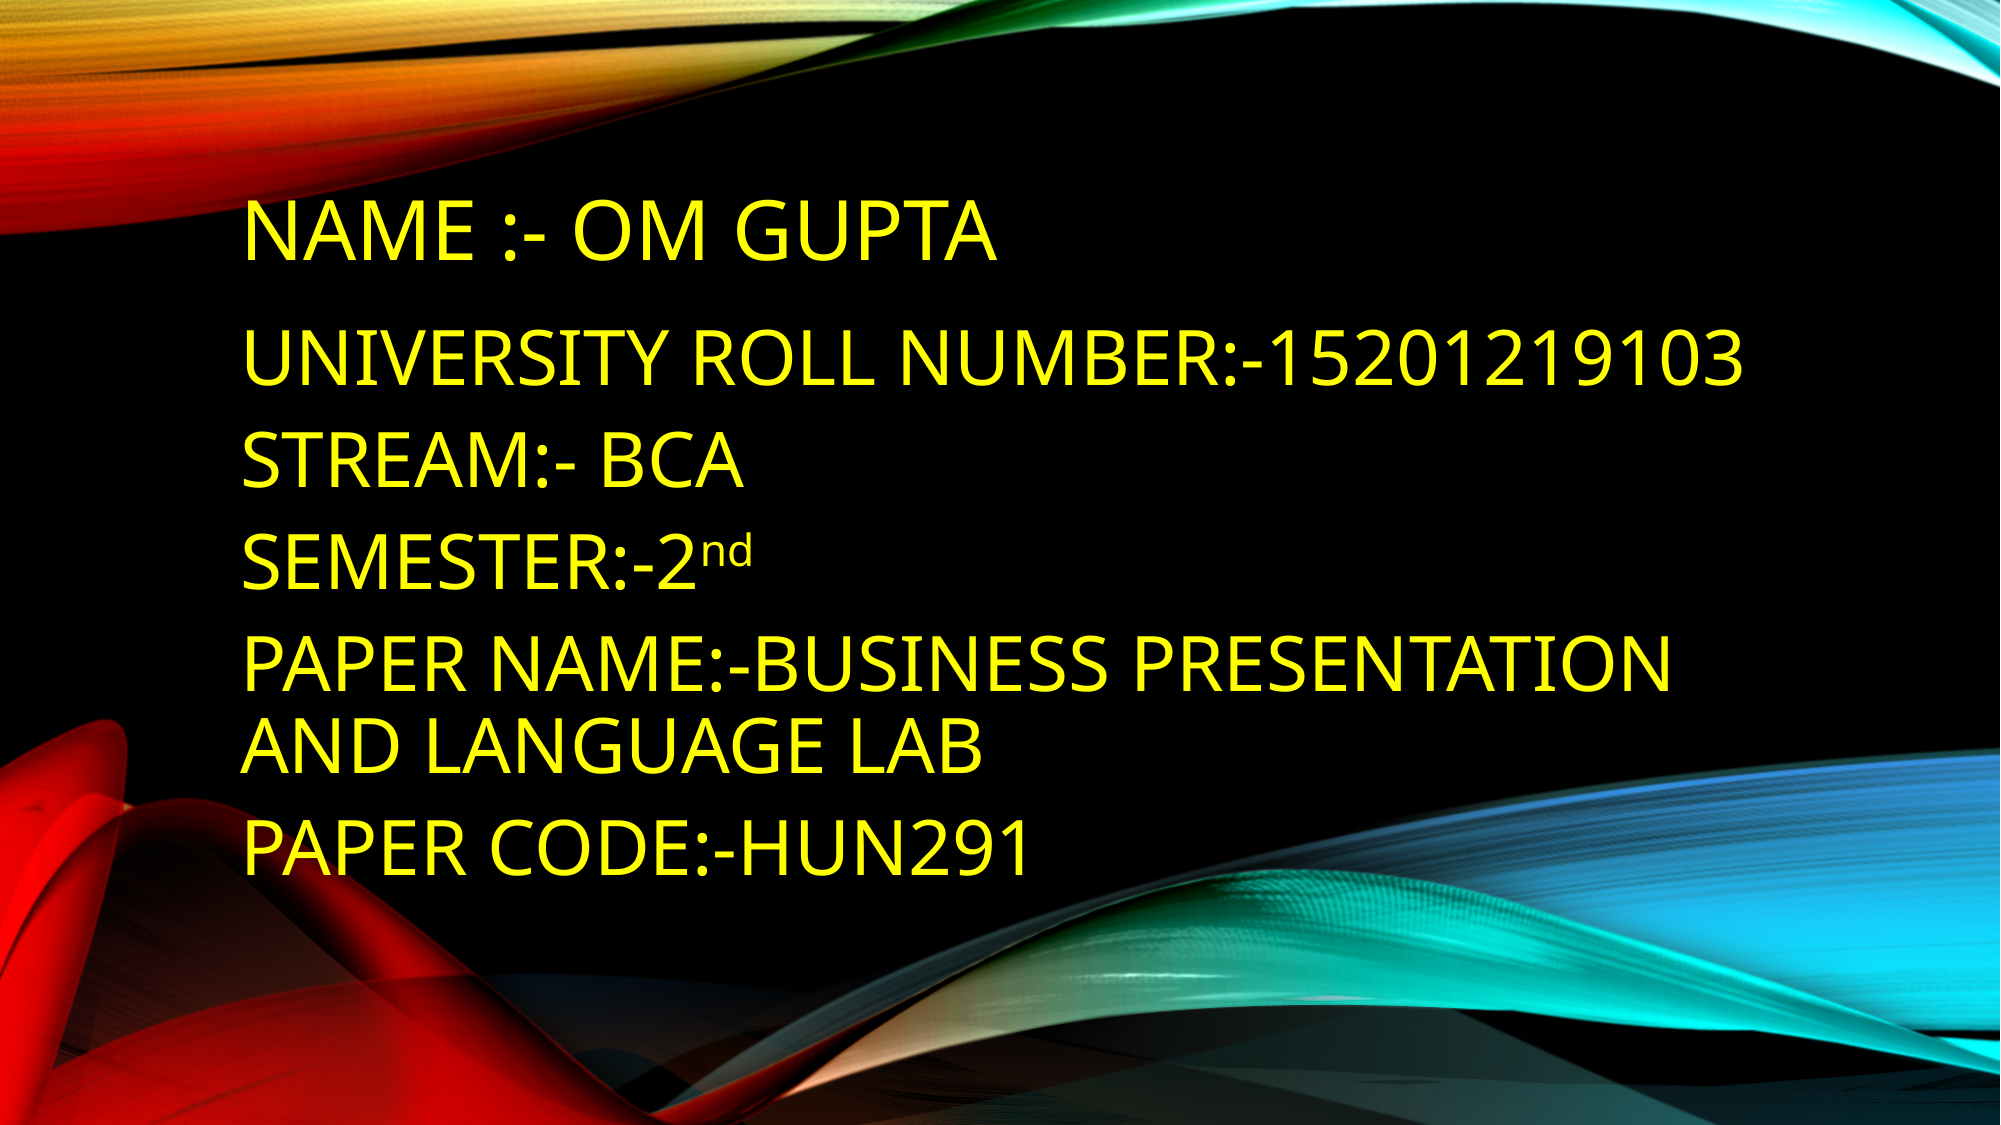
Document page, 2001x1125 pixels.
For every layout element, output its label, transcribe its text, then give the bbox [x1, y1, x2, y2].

title Name :- OM GUPTA [225, 12, 1775, 287]
picture [0, 717, 2000, 1125]
subtitle UNIVERSITY ROLL NUMBER:-15201219103 STREAM:- BCA SEMESTER:-2nd PAPER NAME:-BUSINESS PRESENTATION AND LANGUAGE LAB PAPER CODE:-HUN291 [225, 312, 1775, 965]
picture [0, 0, 2000, 237]
